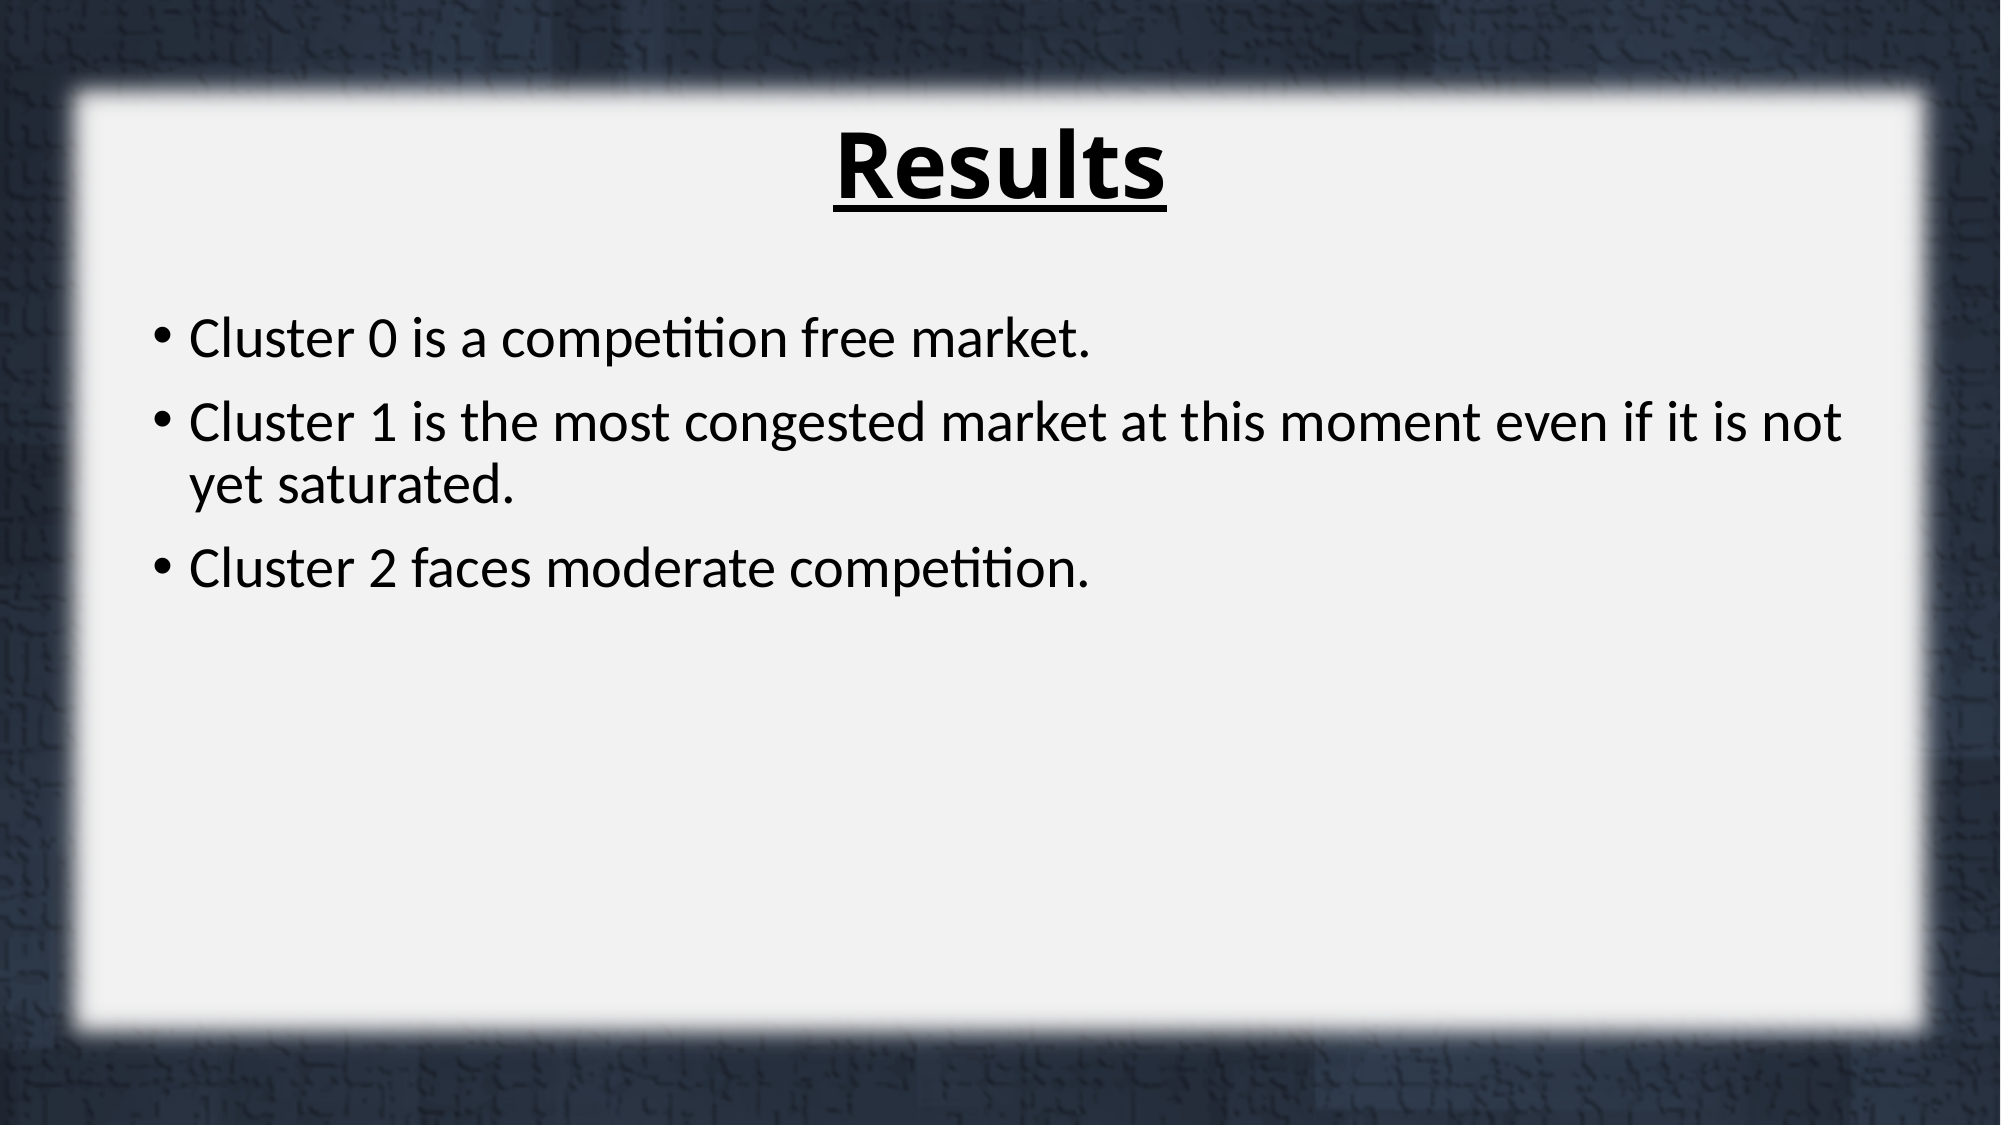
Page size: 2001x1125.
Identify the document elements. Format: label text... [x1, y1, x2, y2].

picture [0, 0, 2001, 1125]
title Results [137, 59, 1863, 278]
list Cluster 0 is a competition free market. Cluster 1 is the most congested market at this moment even if it is not yet saturated. Cluster 2 faces moderate competition. [137, 299, 1863, 1014]
